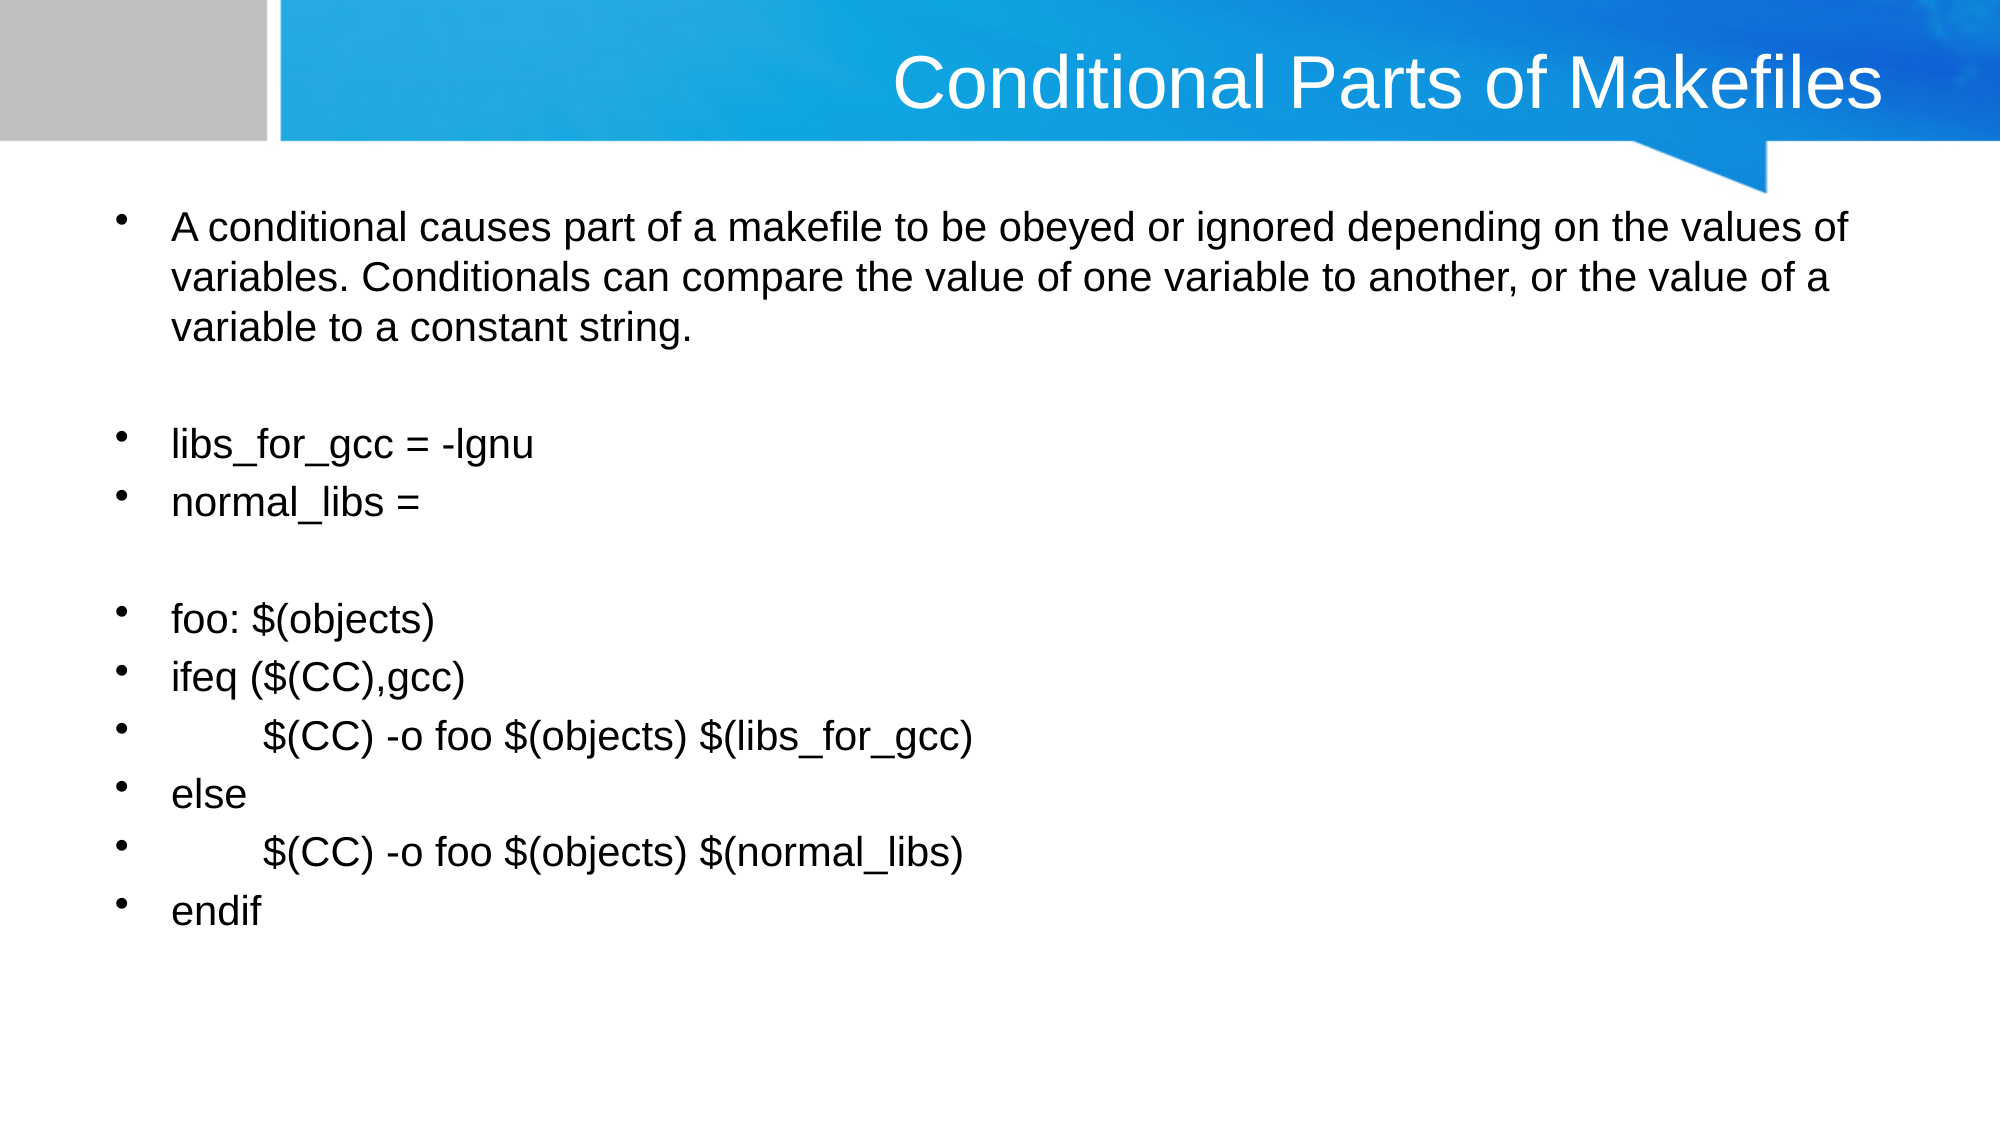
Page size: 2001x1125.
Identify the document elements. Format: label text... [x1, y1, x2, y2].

title Conditional Parts of Makefiles [99, 30, 1901, 127]
list A conditional causes part of a makefile to be obeyed or ignored depending on the values of variables. Conditionals can compare the value of one variable to another, or the value of a variable to a constant string. libs_for_gcc = -lgnu normal_libs = foo: $(objects) ifeq ($(CC),gcc) $(CC) -o foo $(objects) $(libs_for_gcc) else $(CC) -o foo $(objects) $(normal_libs) endif [99, 192, 1901, 1006]
picture [0, 0, 2000, 1125]
